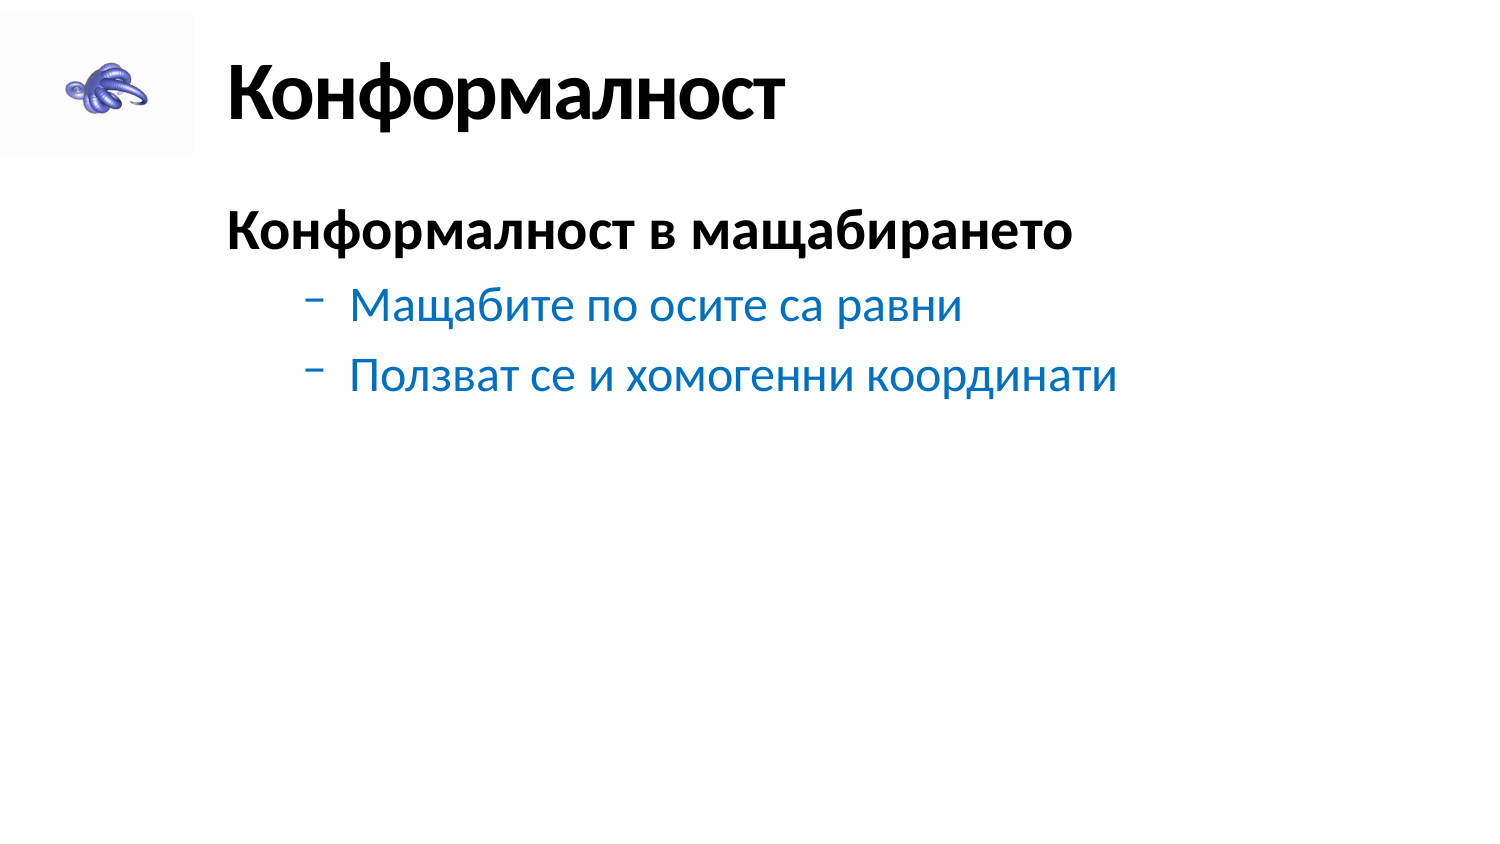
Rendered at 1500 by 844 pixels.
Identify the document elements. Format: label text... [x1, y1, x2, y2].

picture [0, 12, 194, 156]
title Конформалност [212, 21, 1500, 150]
